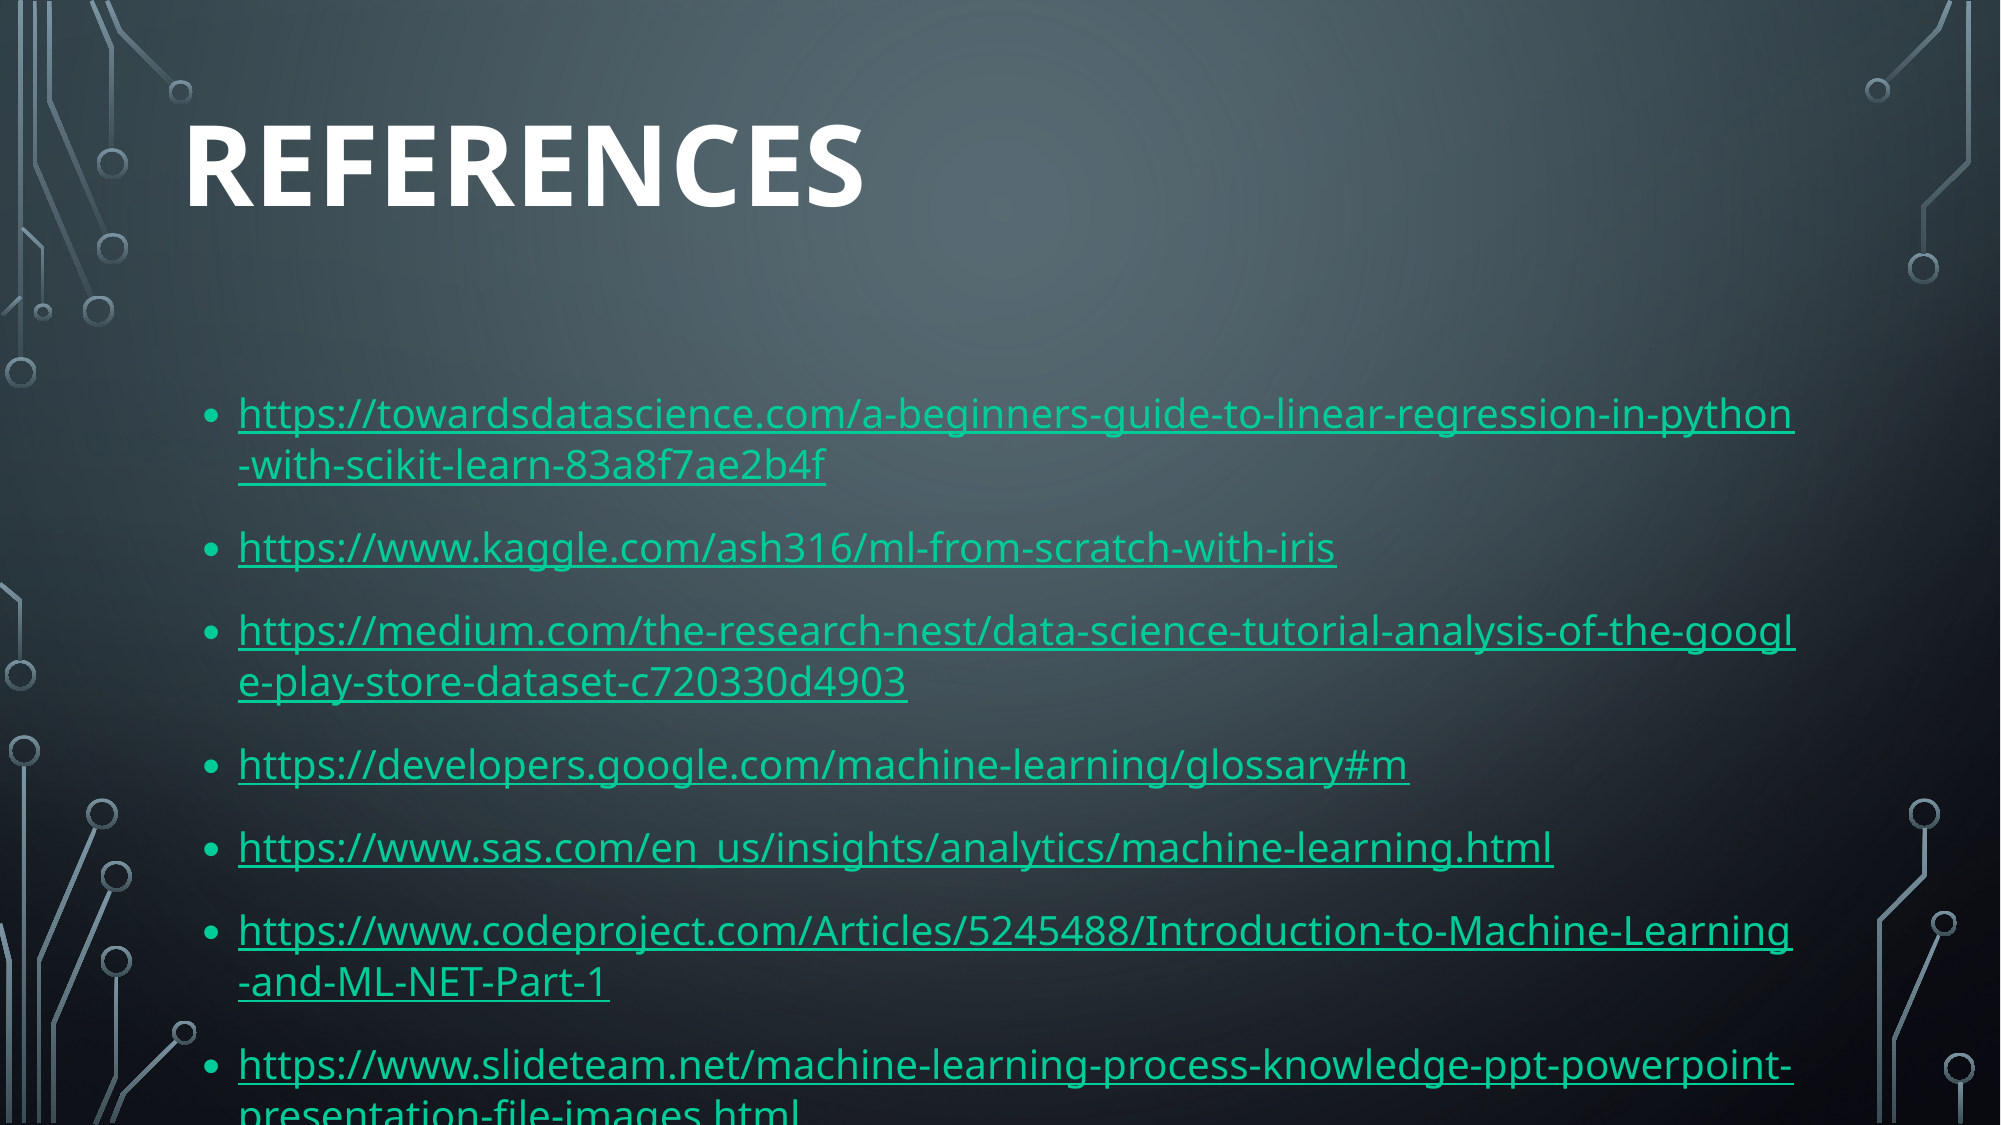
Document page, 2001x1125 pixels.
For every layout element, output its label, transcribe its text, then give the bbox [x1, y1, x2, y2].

list https://towardsdatascience.com/a-beginners-guide-to-linear-regression-in-python-with-scikit-learn-83a8f7ae2b4f https://www.kaggle.com/ash316/ml-from-scratch-with-iris https://medium.com/the-research-nest/data-science-tutorial-analysis-of-the-google-play-store-dataset-c720330d4903 https://developers.google.com/machine-learning/glossary#m https://www.sas.com/en_us/insights/analytics/machine-learning.html https://www.codeproject.com/Articles/5245488/Introduction-to-Machine-Learning-and-ML-NET-Part-1 https://www.slideteam.net/machine-learning-process-knowledge-ppt-powerpoint-presentation-file-images.html [187, 369, 1813, 950]
title References [165, 61, 1891, 279]
